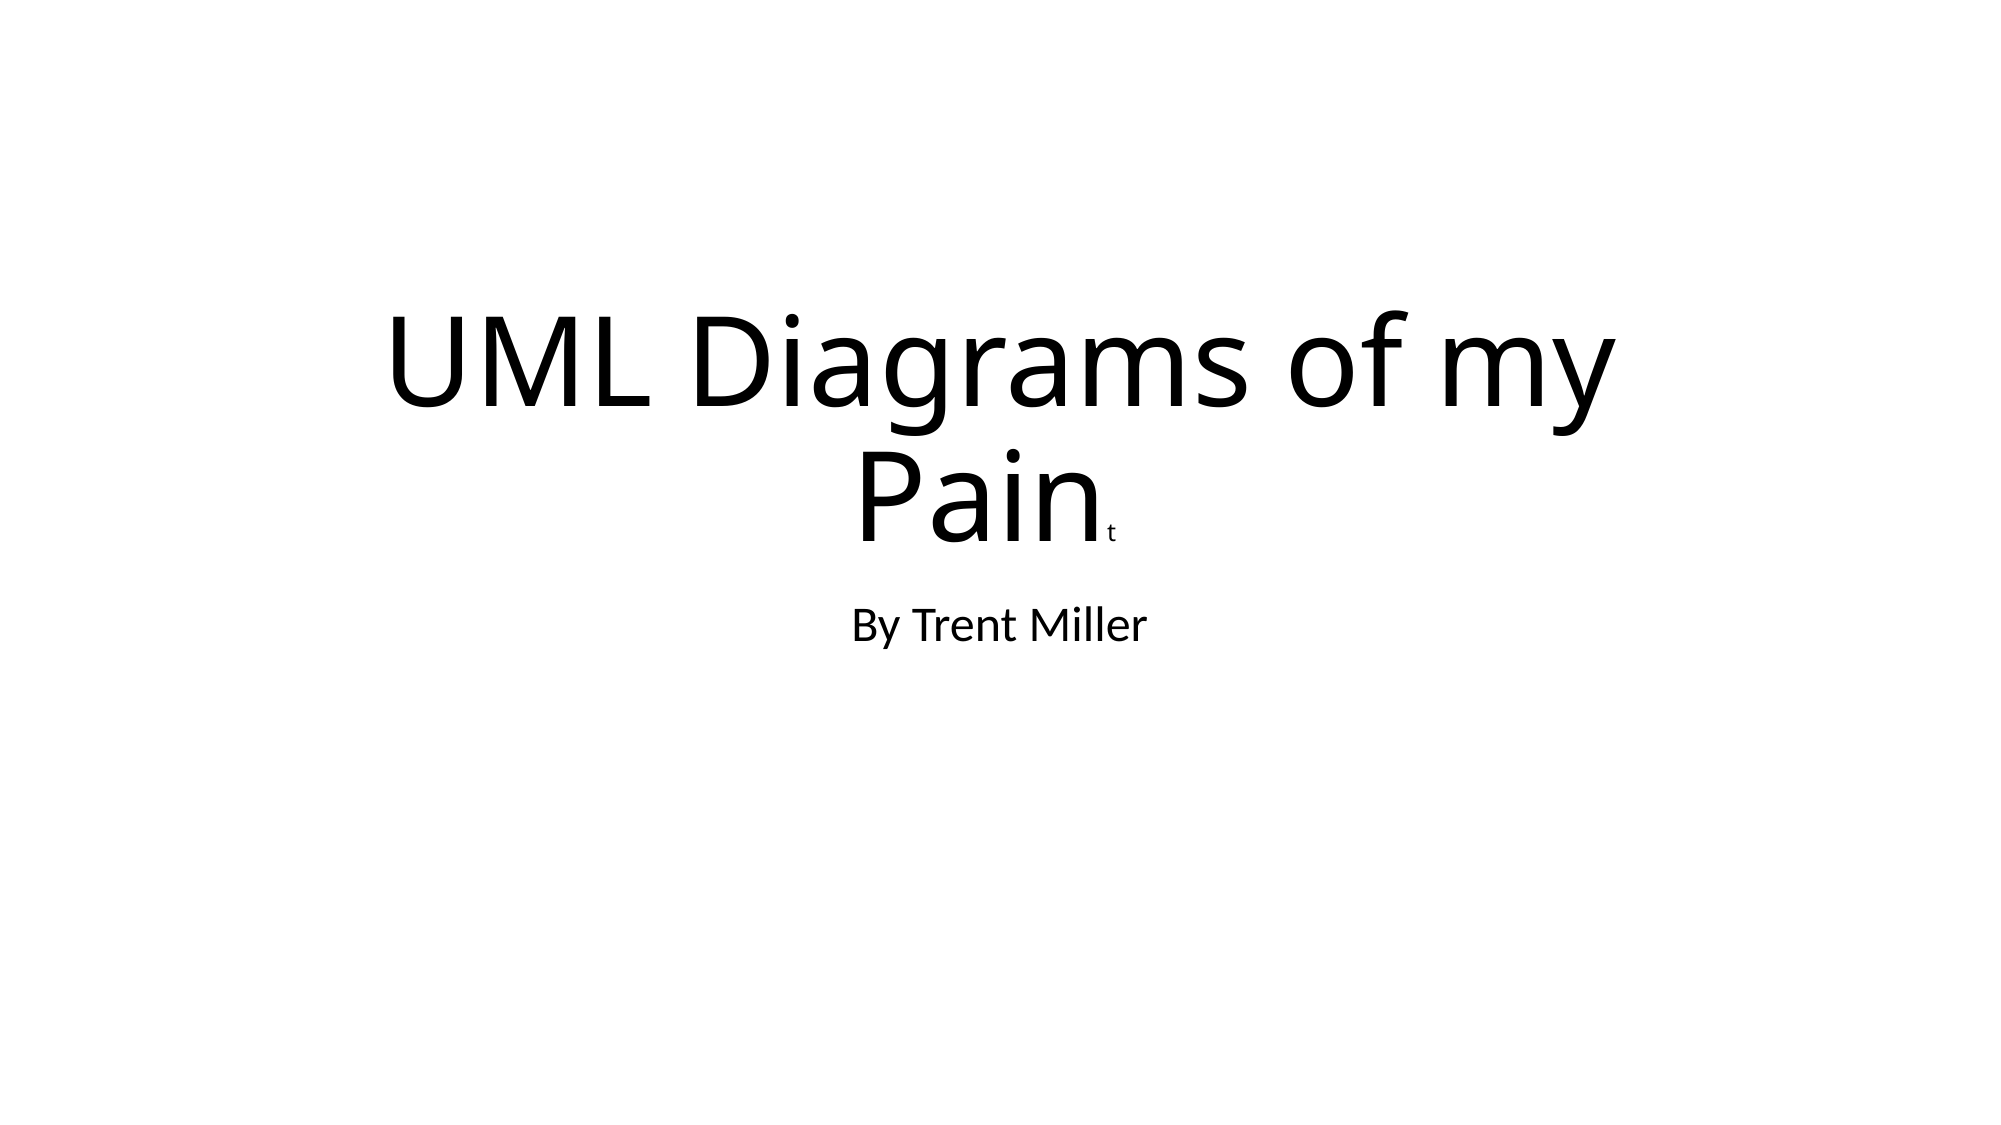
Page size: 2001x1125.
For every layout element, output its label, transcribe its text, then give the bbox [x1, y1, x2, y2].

subtitle By Trent Miller [249, 590, 1750, 863]
title UML Diagrams of my Paint [249, 184, 1750, 576]
